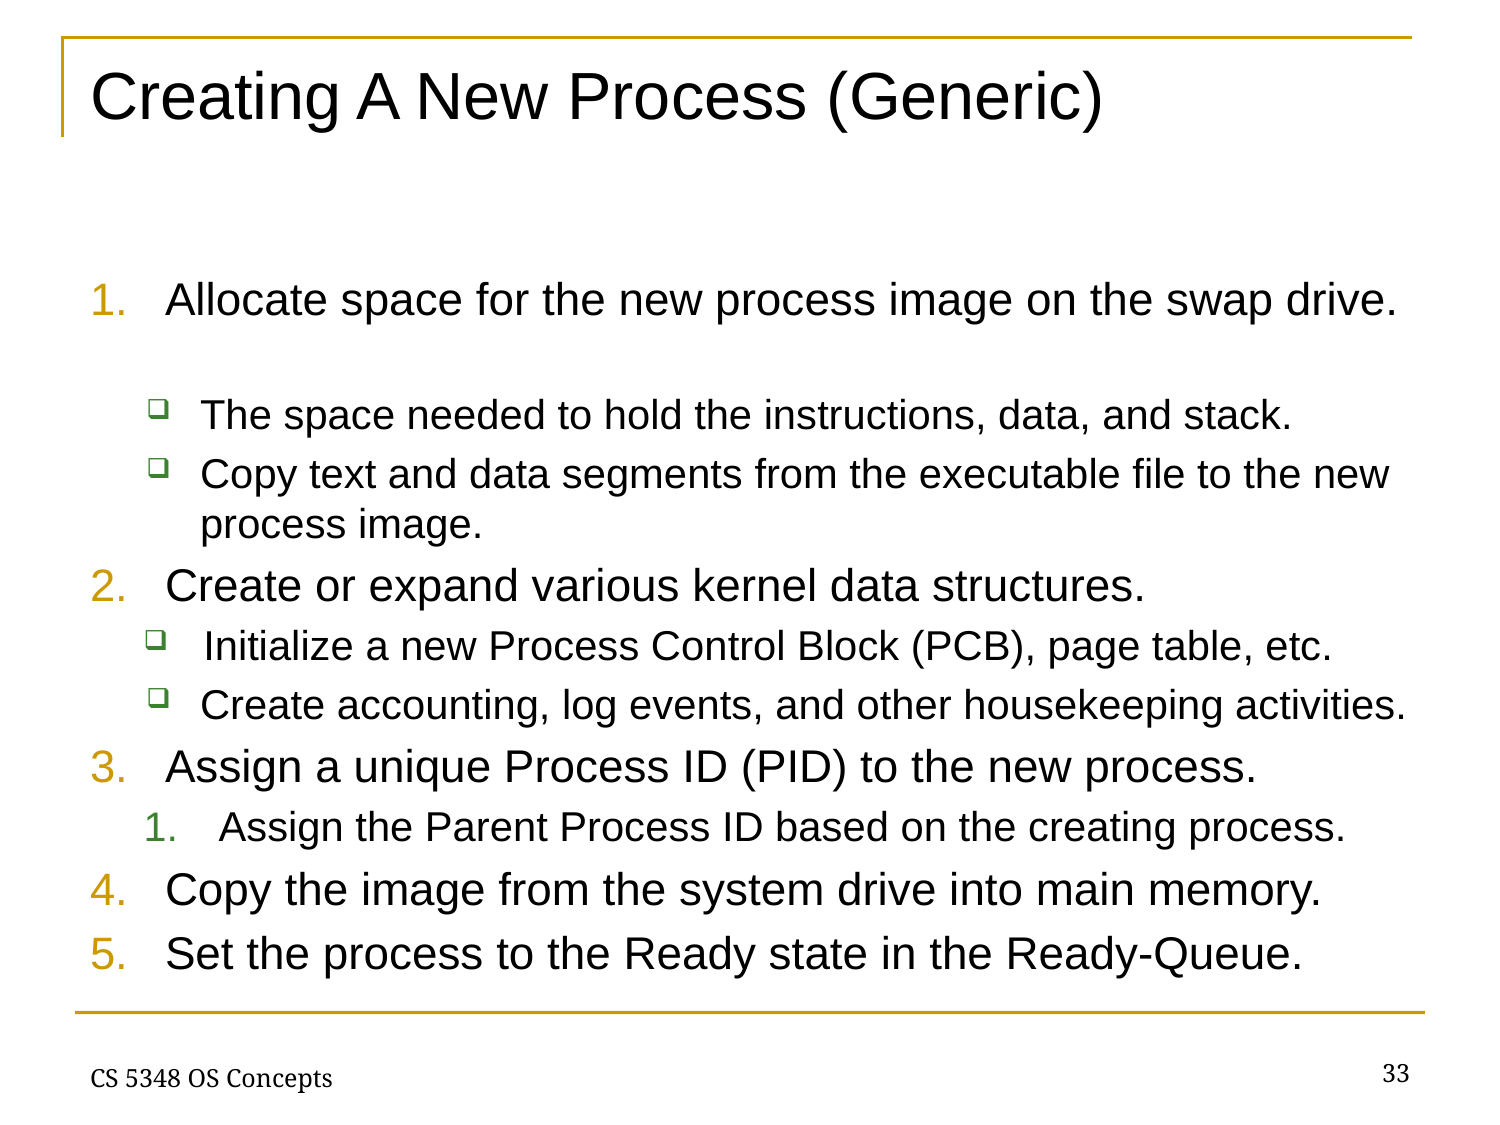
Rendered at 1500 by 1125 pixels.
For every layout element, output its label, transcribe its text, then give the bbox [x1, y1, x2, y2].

slide_number CS 5348 OS Concepts [75, 1025, 475, 1100]
title Creating A New Process (Generic) [75, 45, 1425, 233]
slide_number 33 [1074, 1024, 1425, 1100]
list Allocate space for the new process image on the swap drive. The space needed to hold the instructions, data, and stack. Copy text and data segments from the executable file to the new process image. Create or expand various kernel data structures. Initialize a new Process Control Block (PCB), page table, etc. Create accounting, log events, and other housekeeping activities. Assign a unique Process ID (PID) to the new process. Assign the Parent Process ID based on the creating process. Copy the image from the system drive into main memory. Set the process to the Ready state in the Ready-Queue. [75, 262, 1425, 1006]
